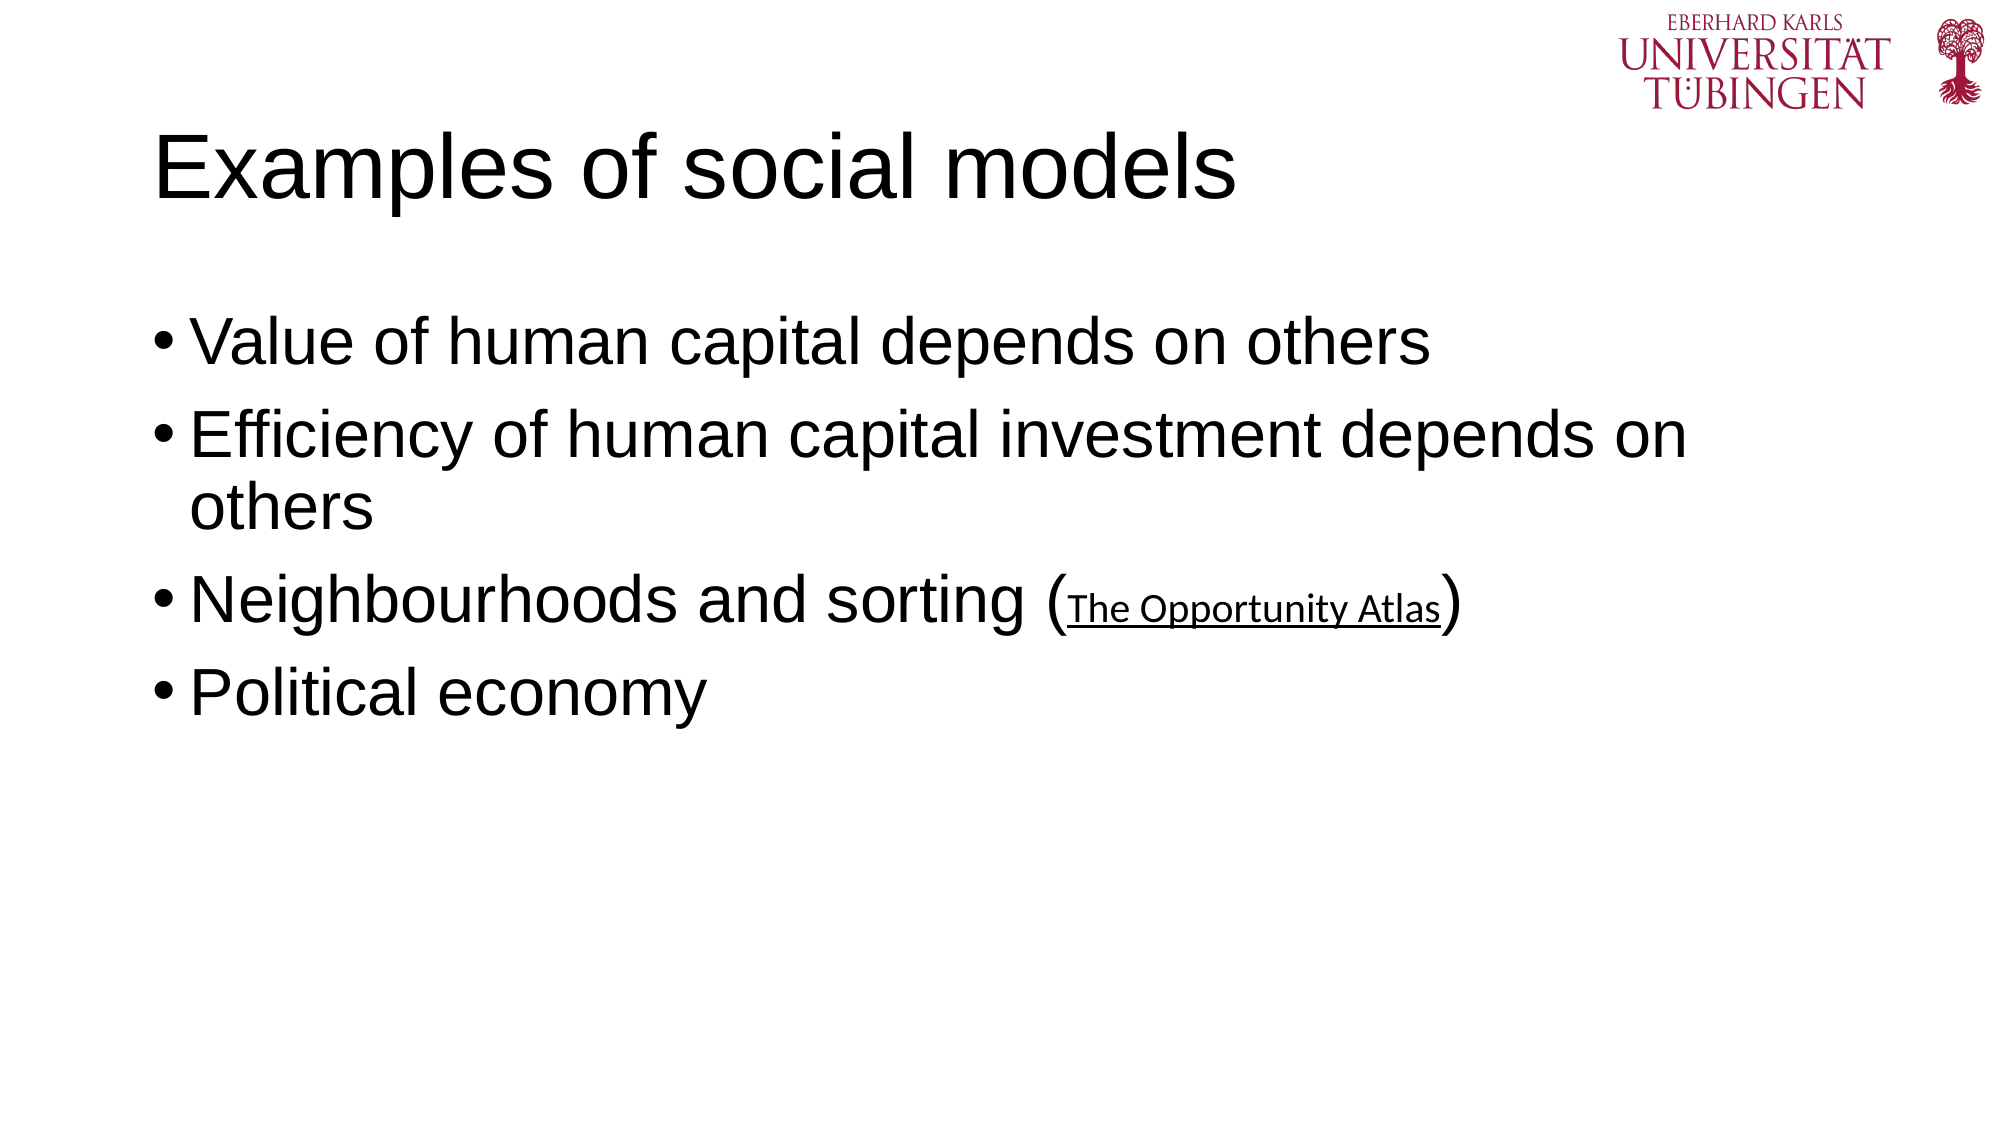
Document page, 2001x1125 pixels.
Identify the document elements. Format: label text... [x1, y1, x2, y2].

list Value of human capital depends on others Efficiency of human capital investment depends on others Neighbourhoods and sorting (The Opportunity Atlas) Political economy [137, 299, 1863, 1014]
picture [1611, 0, 1989, 121]
title Examples of social models [137, 59, 1863, 278]
